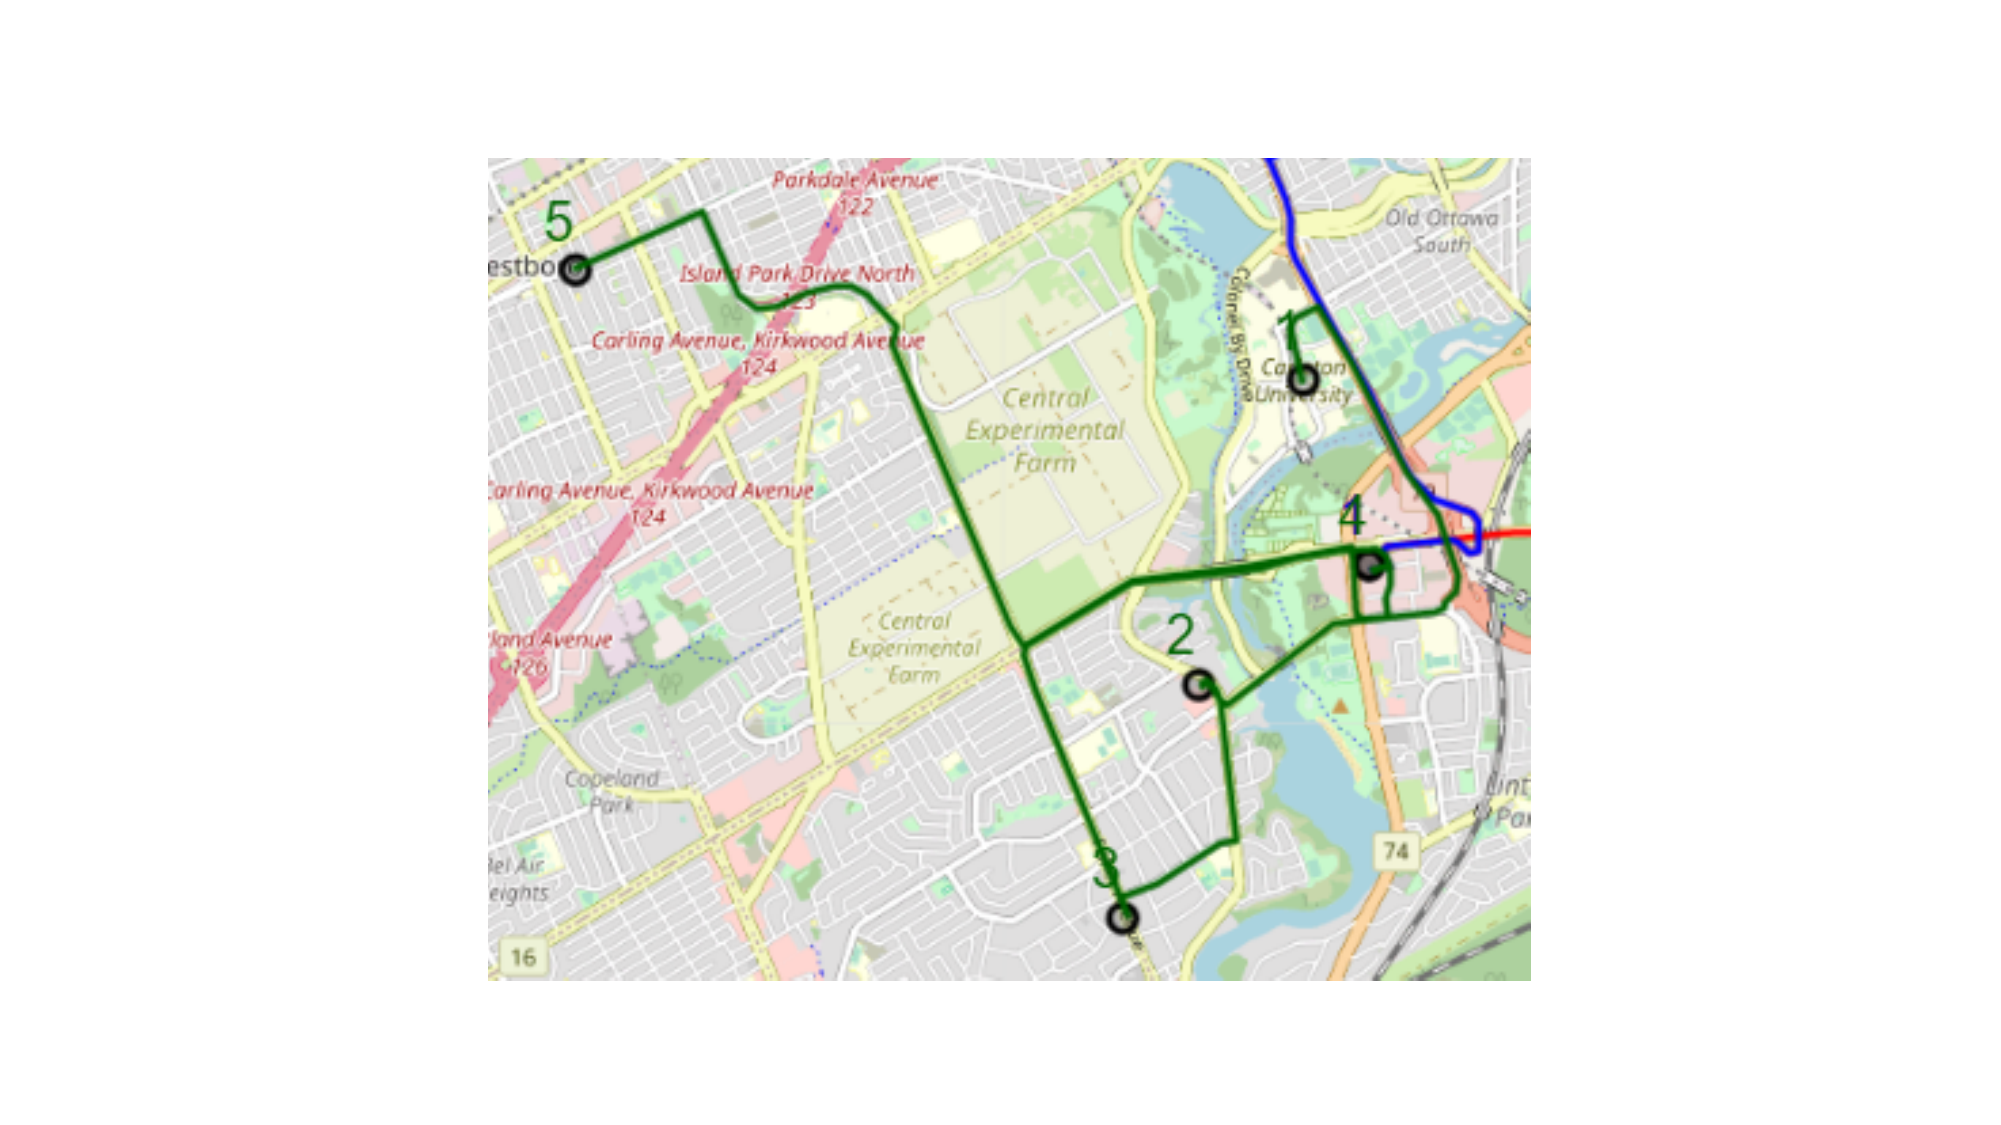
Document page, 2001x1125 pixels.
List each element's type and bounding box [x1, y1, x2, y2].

picture [488, 158, 1531, 981]
